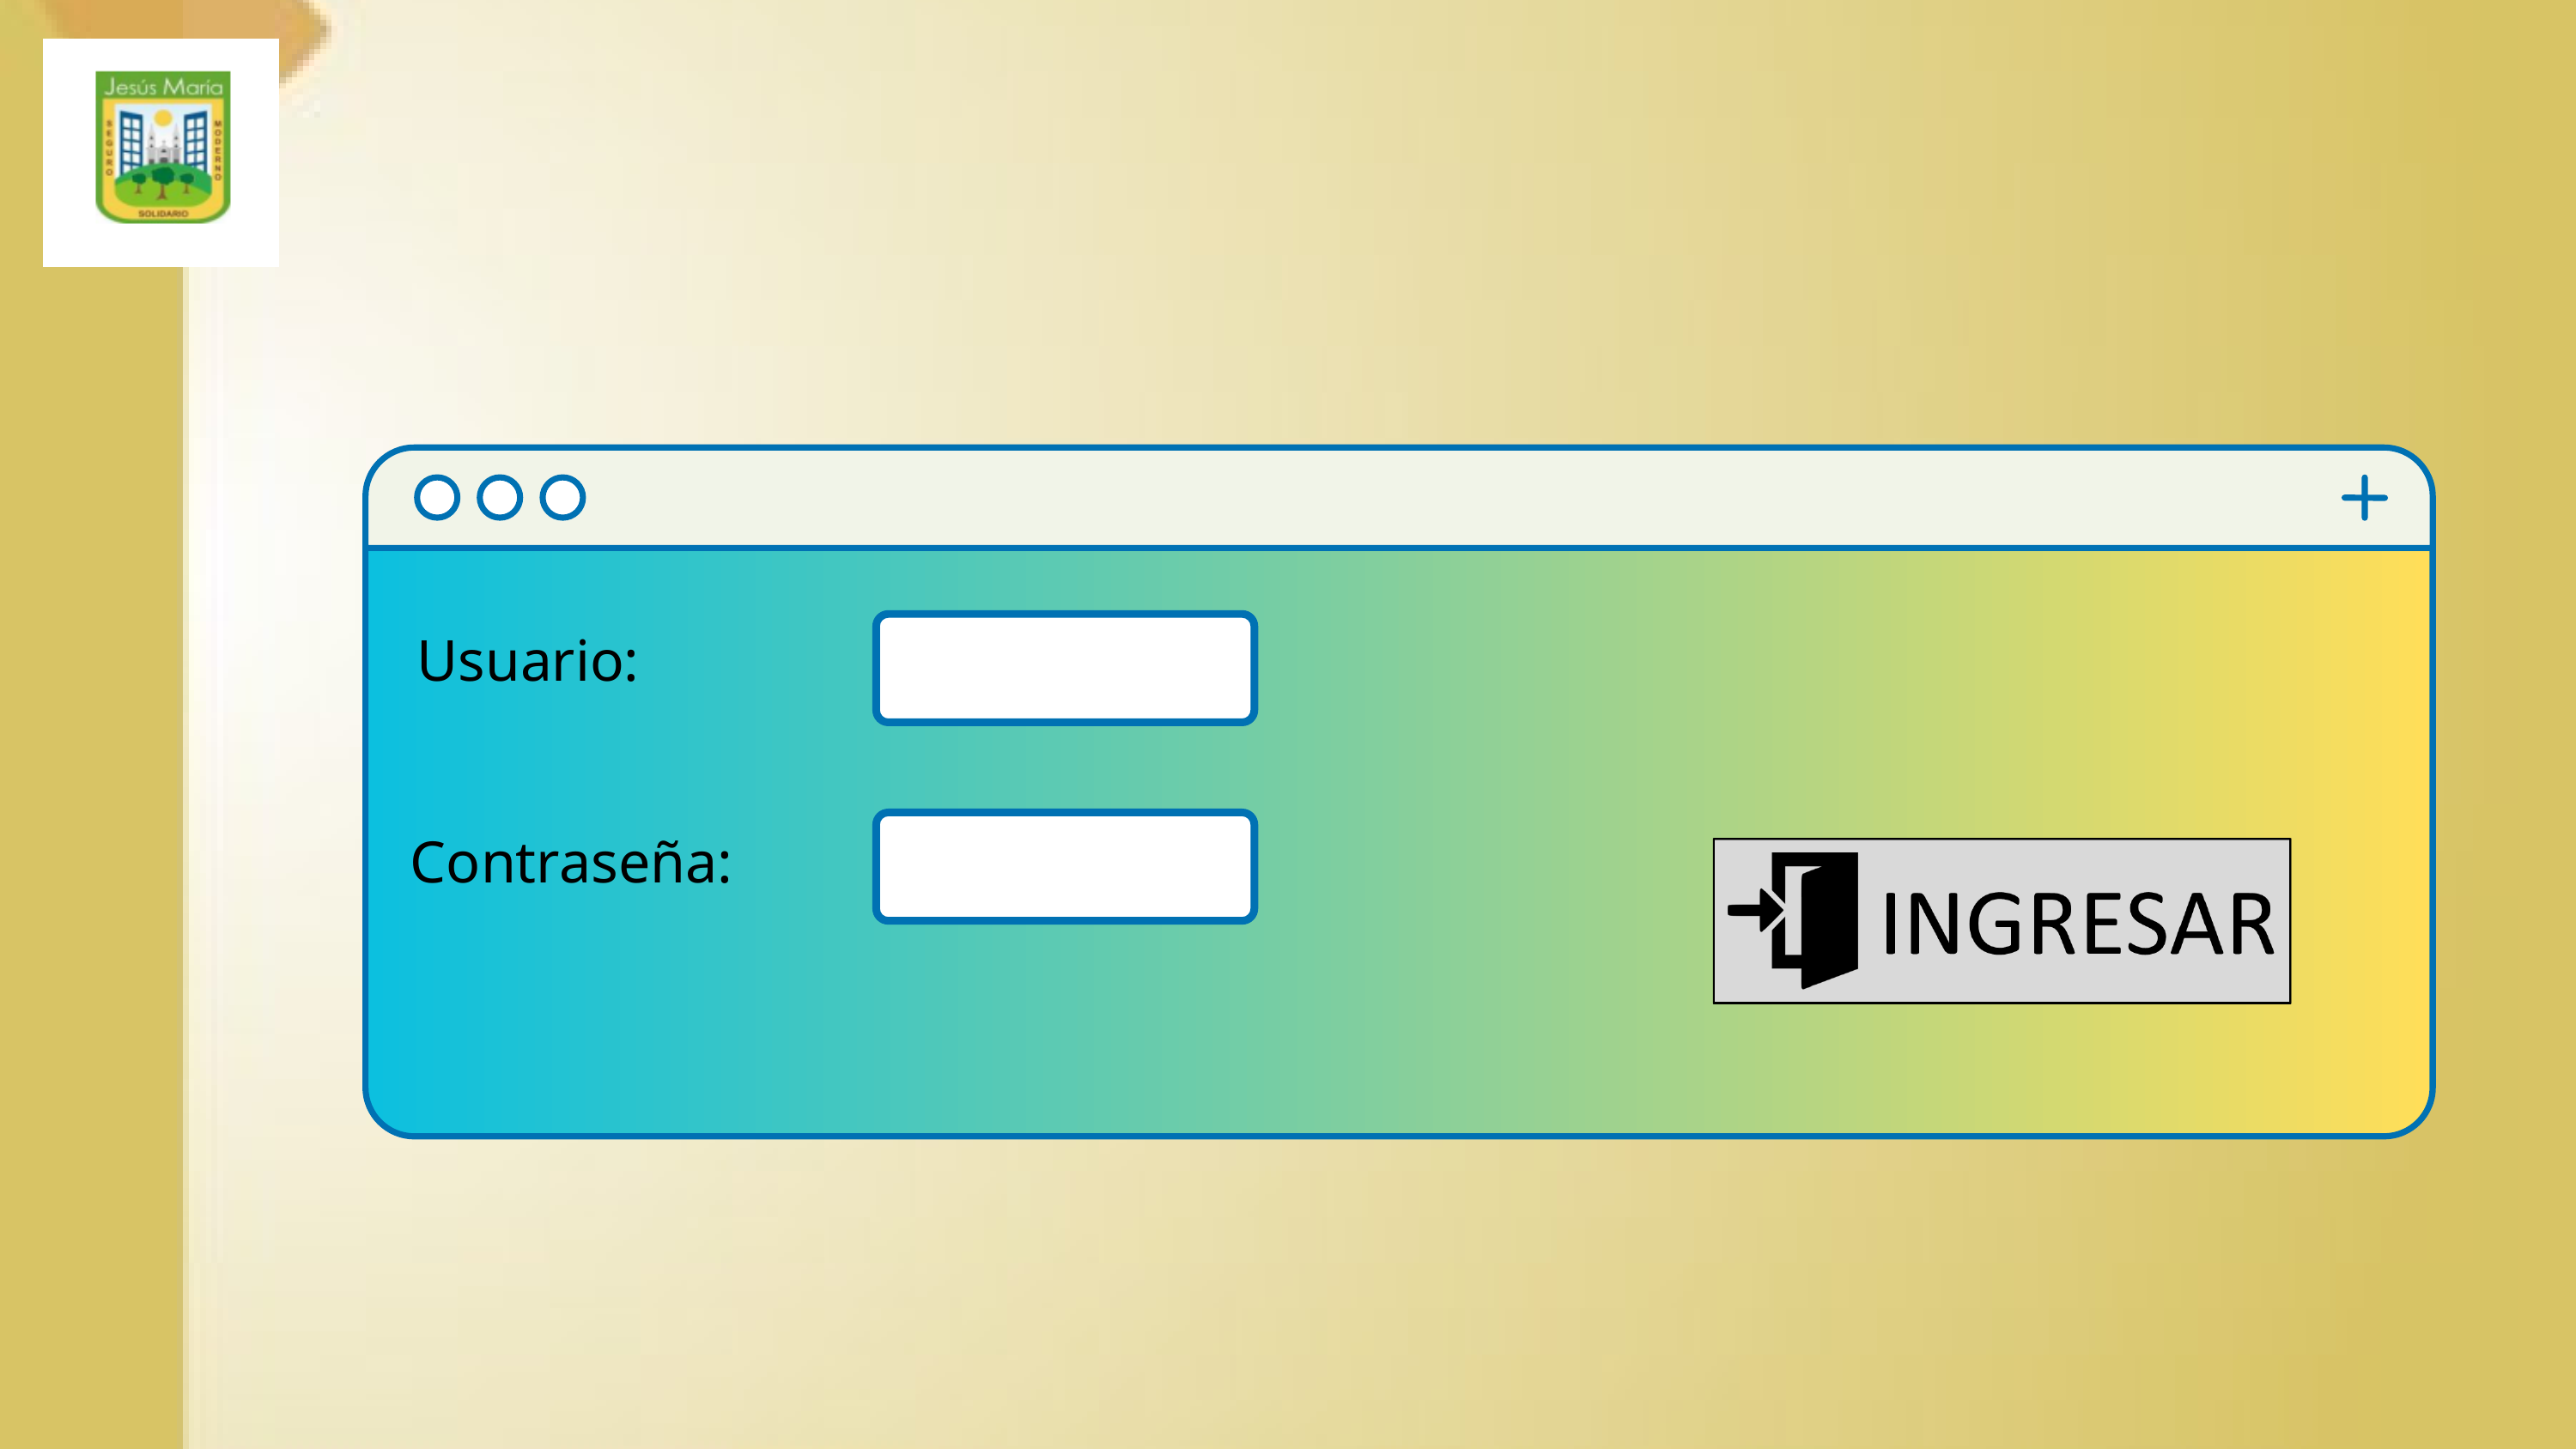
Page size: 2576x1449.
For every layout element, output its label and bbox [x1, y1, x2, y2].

text_box [362, 444, 2436, 1140]
picture [0, 0, 2576, 1449]
text_box [872, 609, 1259, 726]
text_box [872, 808, 1259, 925]
